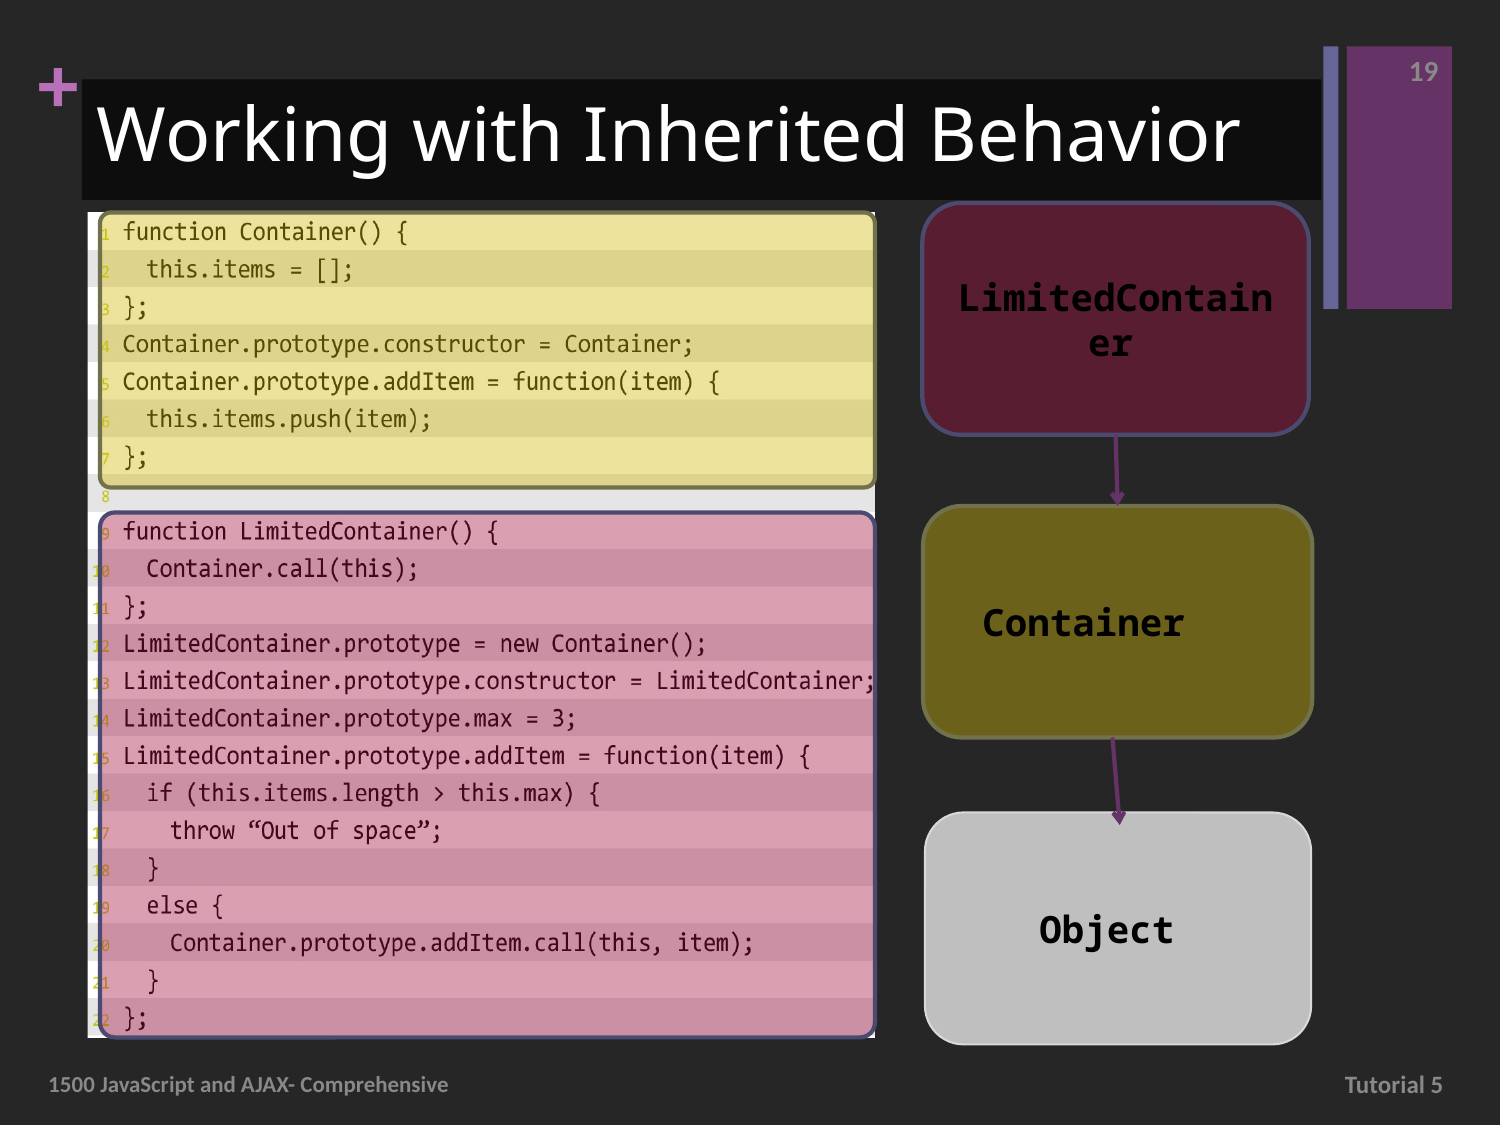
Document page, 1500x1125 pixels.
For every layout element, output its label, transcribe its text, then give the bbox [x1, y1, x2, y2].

text_box LimitedContainer [920, 200, 1311, 437]
text_box Container [920, 503, 1315, 740]
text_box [1115, 434, 1119, 507]
slide_number 19 [1362, 39, 1454, 100]
text_box Object [923, 811, 1313, 1046]
slide_number Tutorial 5 [1114, 1053, 1465, 1114]
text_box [1111, 736, 1121, 826]
picture [86, 211, 876, 1038]
title Working with Inherited Behavior [81, 79, 1322, 200]
footer 1500 JavaScript and AJAX- Comprehensive [33, 1053, 1038, 1114]
